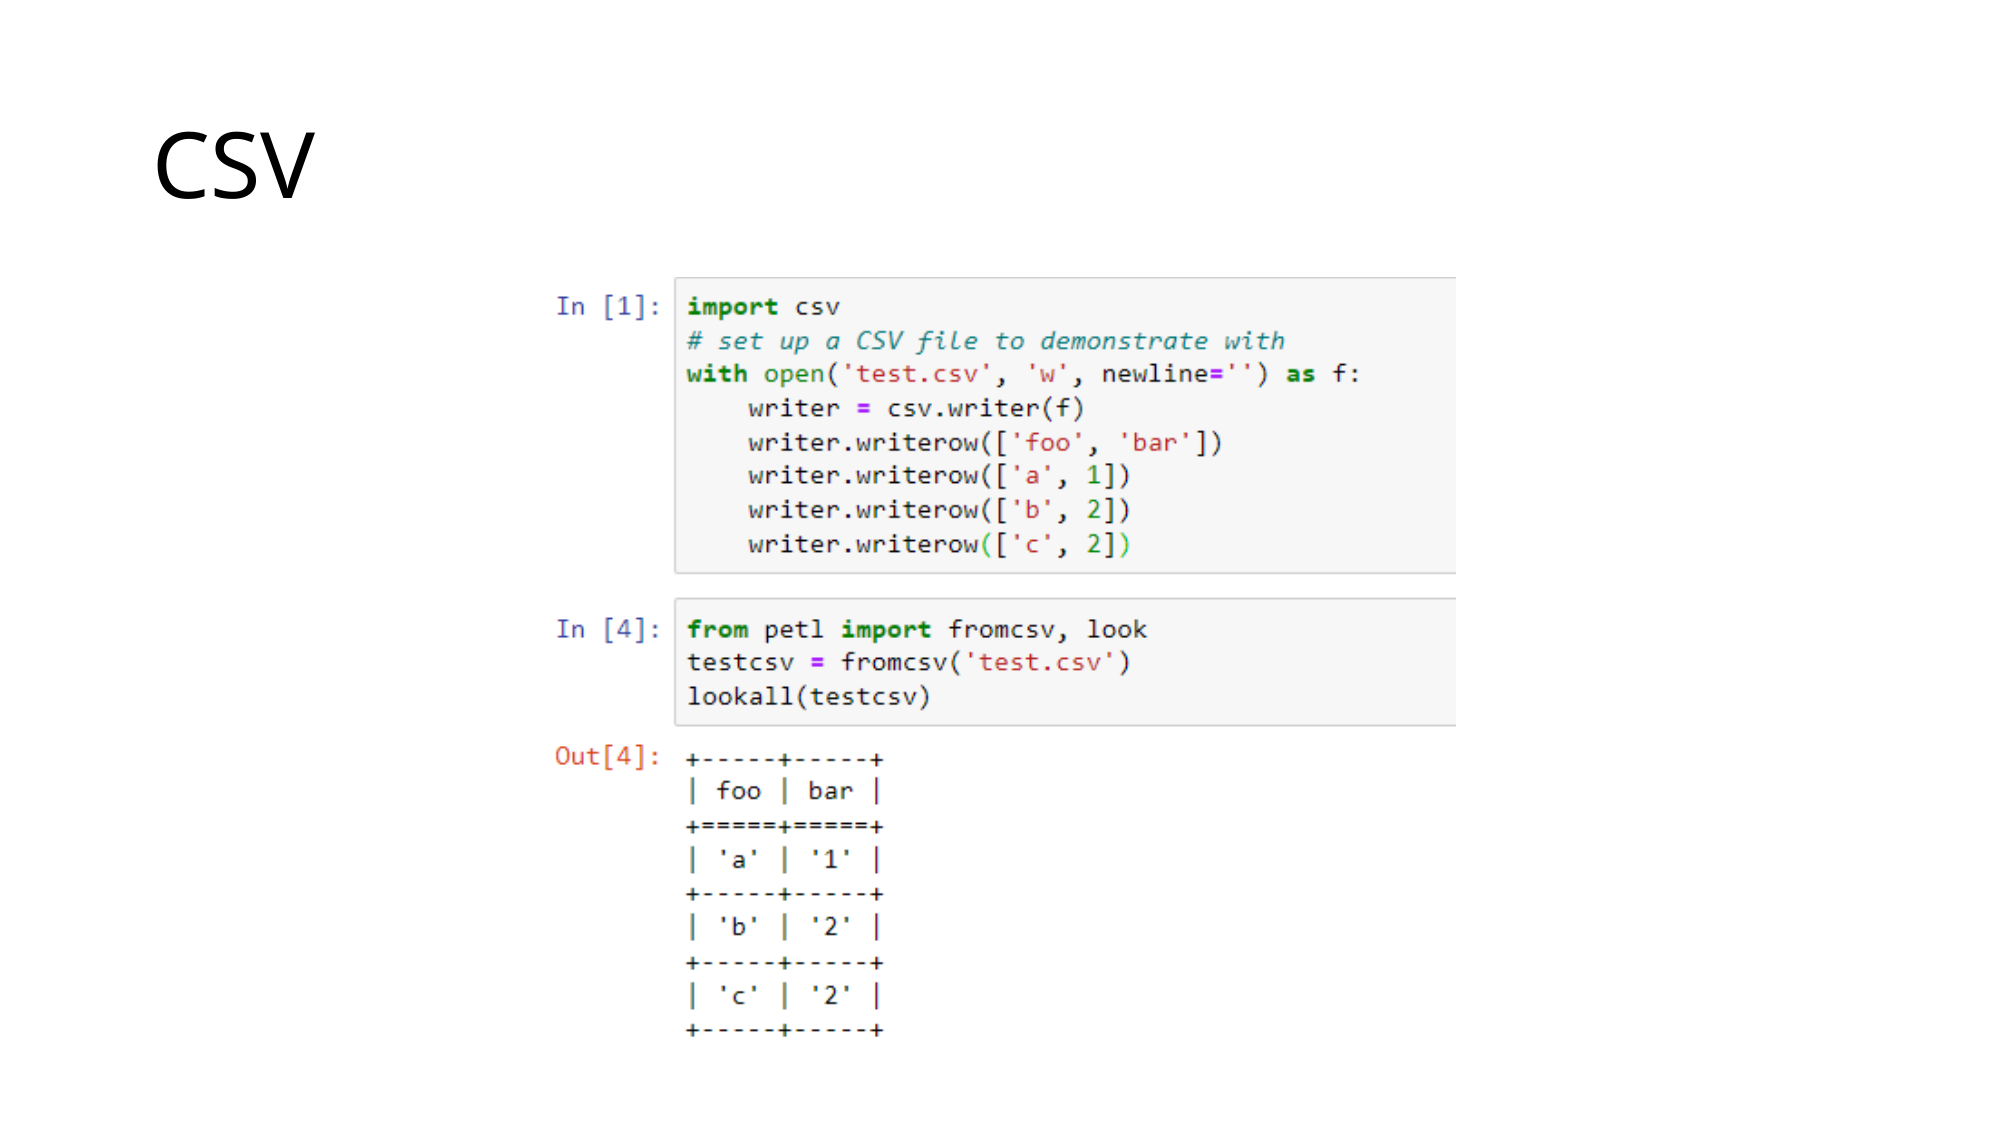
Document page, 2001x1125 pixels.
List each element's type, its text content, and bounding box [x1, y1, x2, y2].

picture [544, 277, 1456, 1057]
title CSV [137, 59, 1863, 278]
